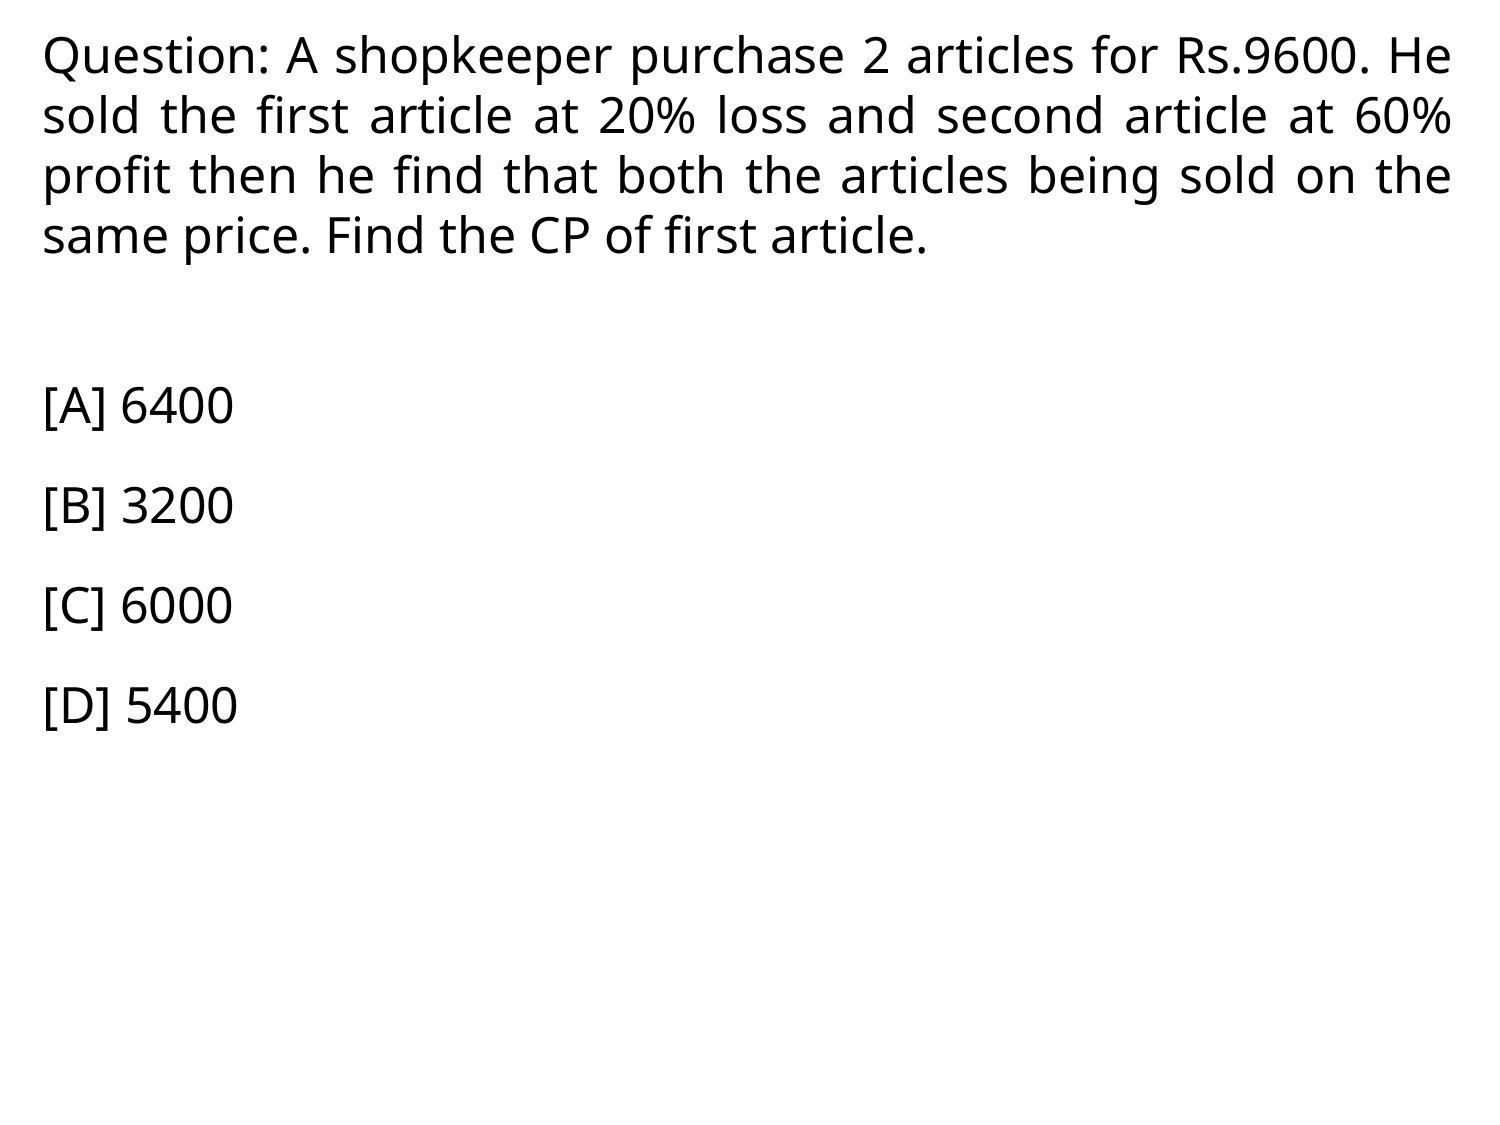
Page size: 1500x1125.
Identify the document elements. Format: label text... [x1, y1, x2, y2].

list Question: A shopkeeper purchase 2 articles for Rs.9600. He sold the first article at 20% loss and second article at 60% profit then he find that both the articles being sold on the same price. Find the CP of first article. [A] 6400 [B] 3200 [C] 6000 [D] 5400 [27, 16, 1469, 754]
